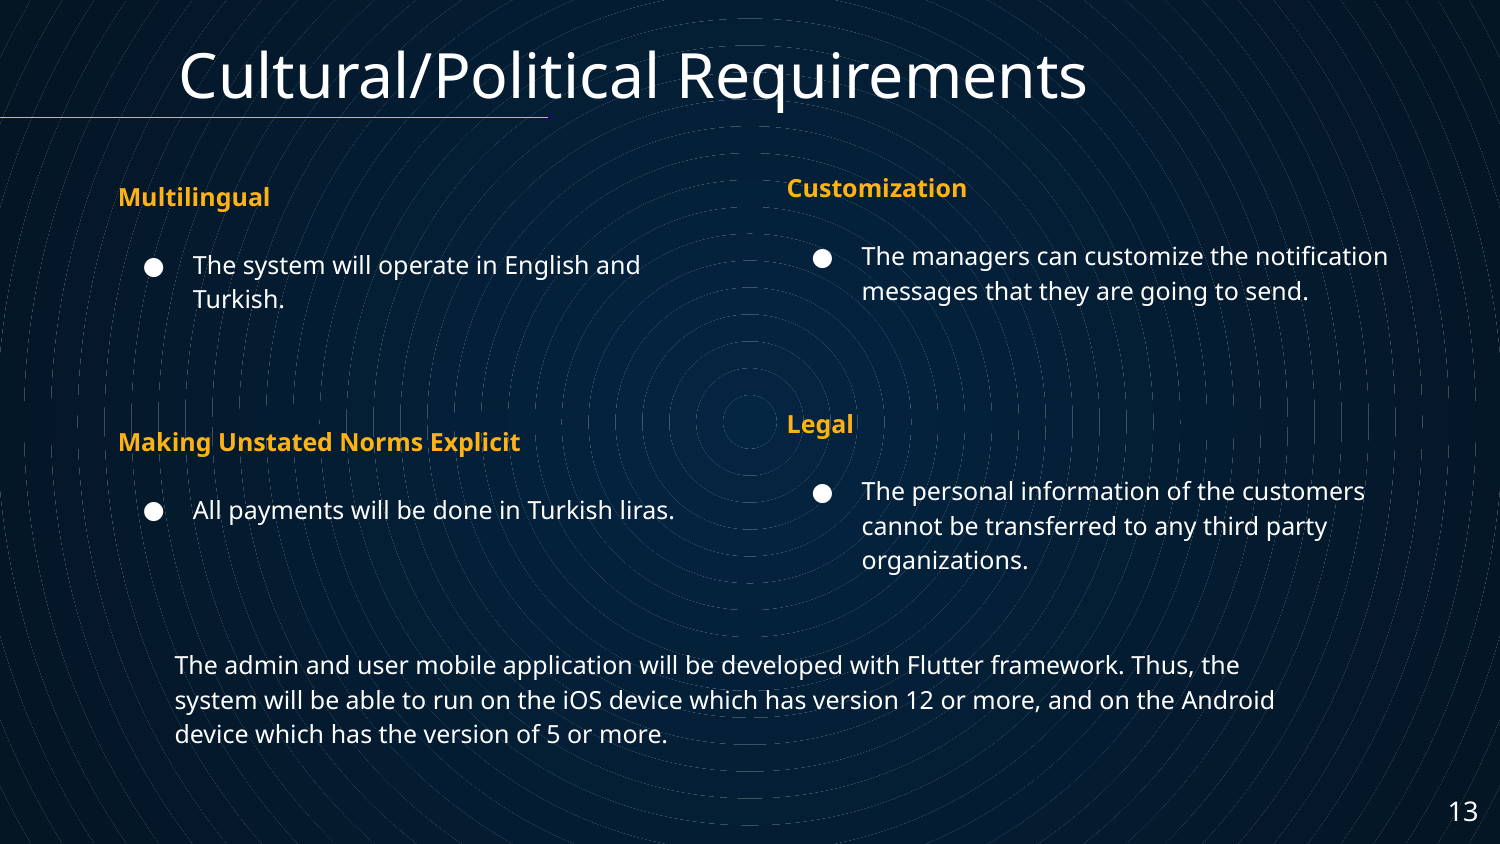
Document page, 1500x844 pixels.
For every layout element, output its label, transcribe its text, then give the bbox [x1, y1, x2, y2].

slide_number ‹#› [1403, 779, 1494, 844]
subtitle The admin and user mobile application will be developed with Flutter framework. Thus, the system will be able to run on the iOS device which has version 12 or more, and on the Android device which has the version of 5 or more. [159, 630, 1341, 780]
subtitle Making Unstated Norms Explicit All payments will be done in Turkish liras. [27, 407, 729, 585]
subtitle Legal The personal information of the customers cannot be transferred to any third party organizations. [771, 388, 1400, 566]
subtitle Multilingual The system will operate in English and Turkish. [27, 162, 729, 333]
title Cultural/Political Requirements [163, 26, 1449, 127]
subtitle Customization The managers can customize the notification messages that they are going to send. [771, 153, 1433, 350]
